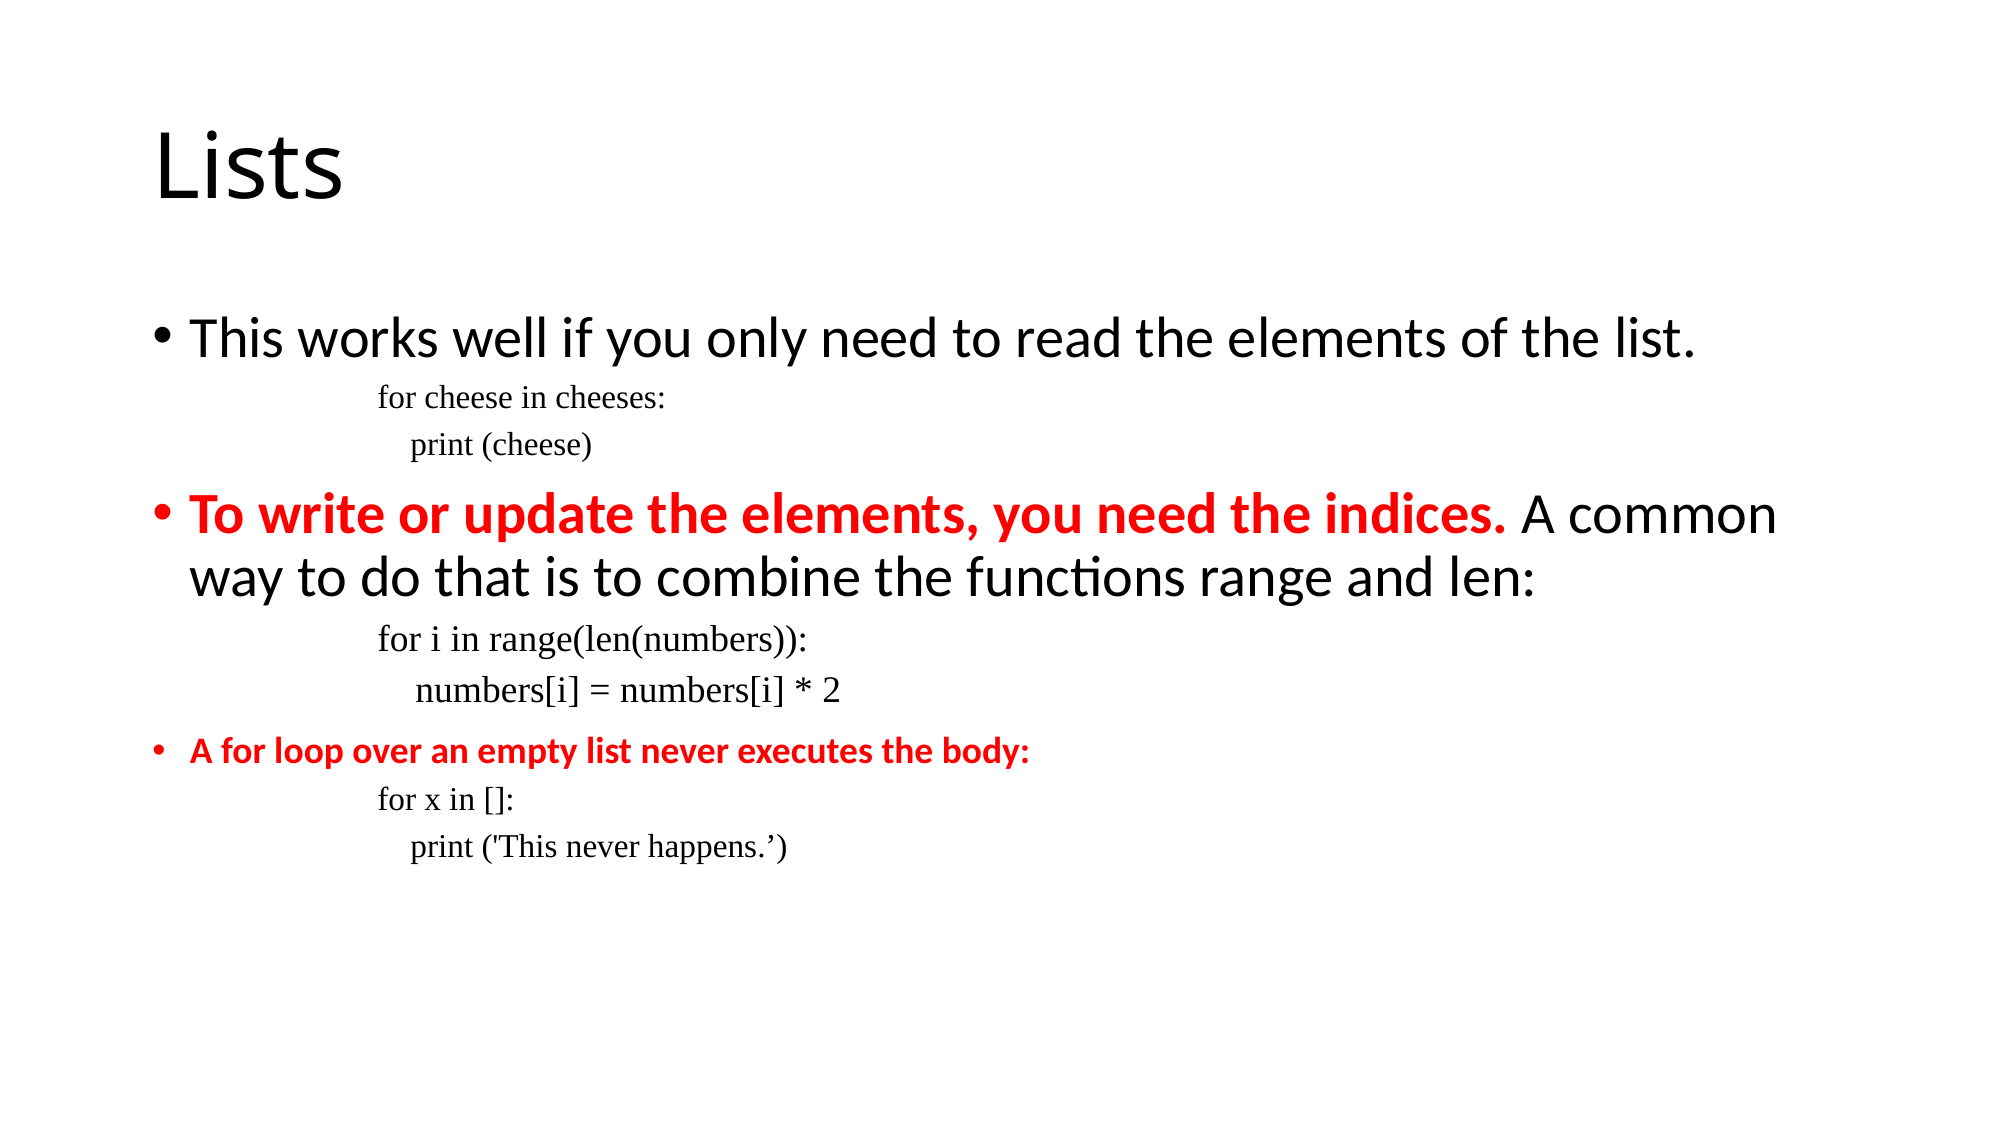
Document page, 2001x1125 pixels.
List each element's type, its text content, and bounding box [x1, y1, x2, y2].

title Lists [137, 59, 1863, 278]
list This works well if you only need to read the elements of the list. for cheese in cheeses: print (cheese) To write or update the elements, you need the indices. A common way to do that is to combine the functions range and len: for i in range(len(numbers)): numbers[i] = numbers[i] * 2 A for loop over an empty list never executes the body: for x in []: print ('This never happens.’) [137, 299, 1863, 1014]
